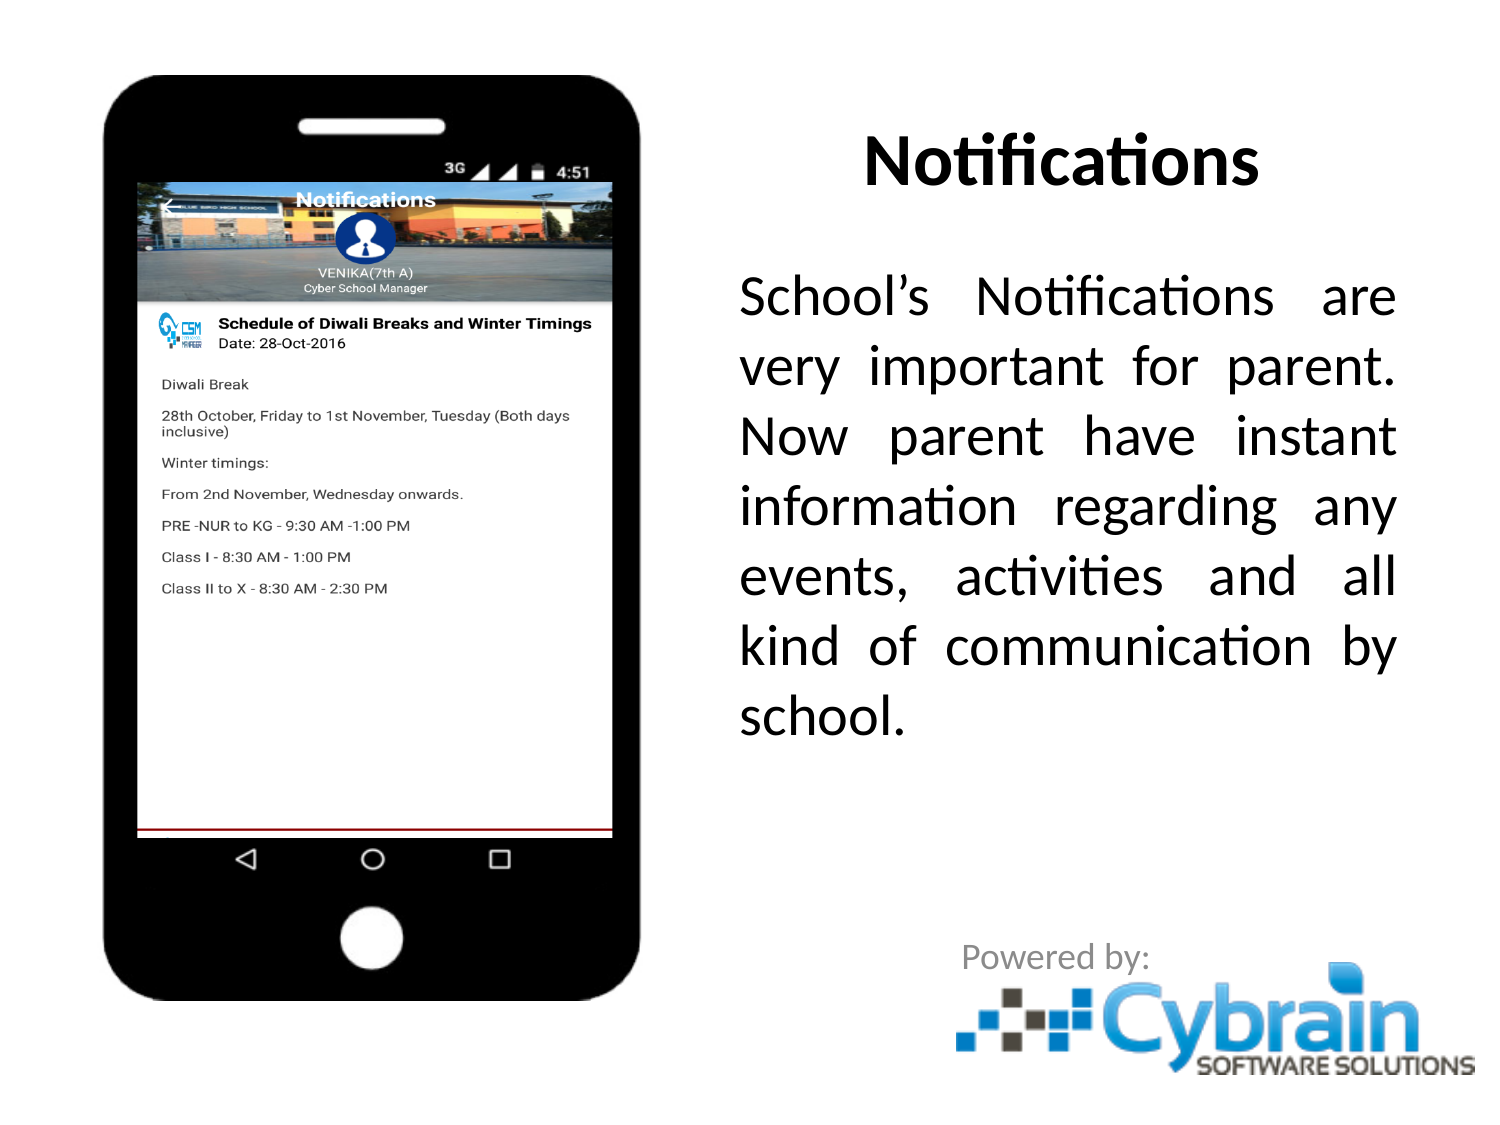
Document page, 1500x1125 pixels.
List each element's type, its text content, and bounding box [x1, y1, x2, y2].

picture [956, 962, 1476, 1076]
subtitle Powered by: [937, 924, 1175, 1013]
text_box Notifications [675, 103, 1450, 208]
text_box School’s Notifications are very important for parent. Now parent have instant information regarding any events, activities and all kind of communication by school. [724, 249, 1413, 755]
picture [84, 74, 651, 1001]
